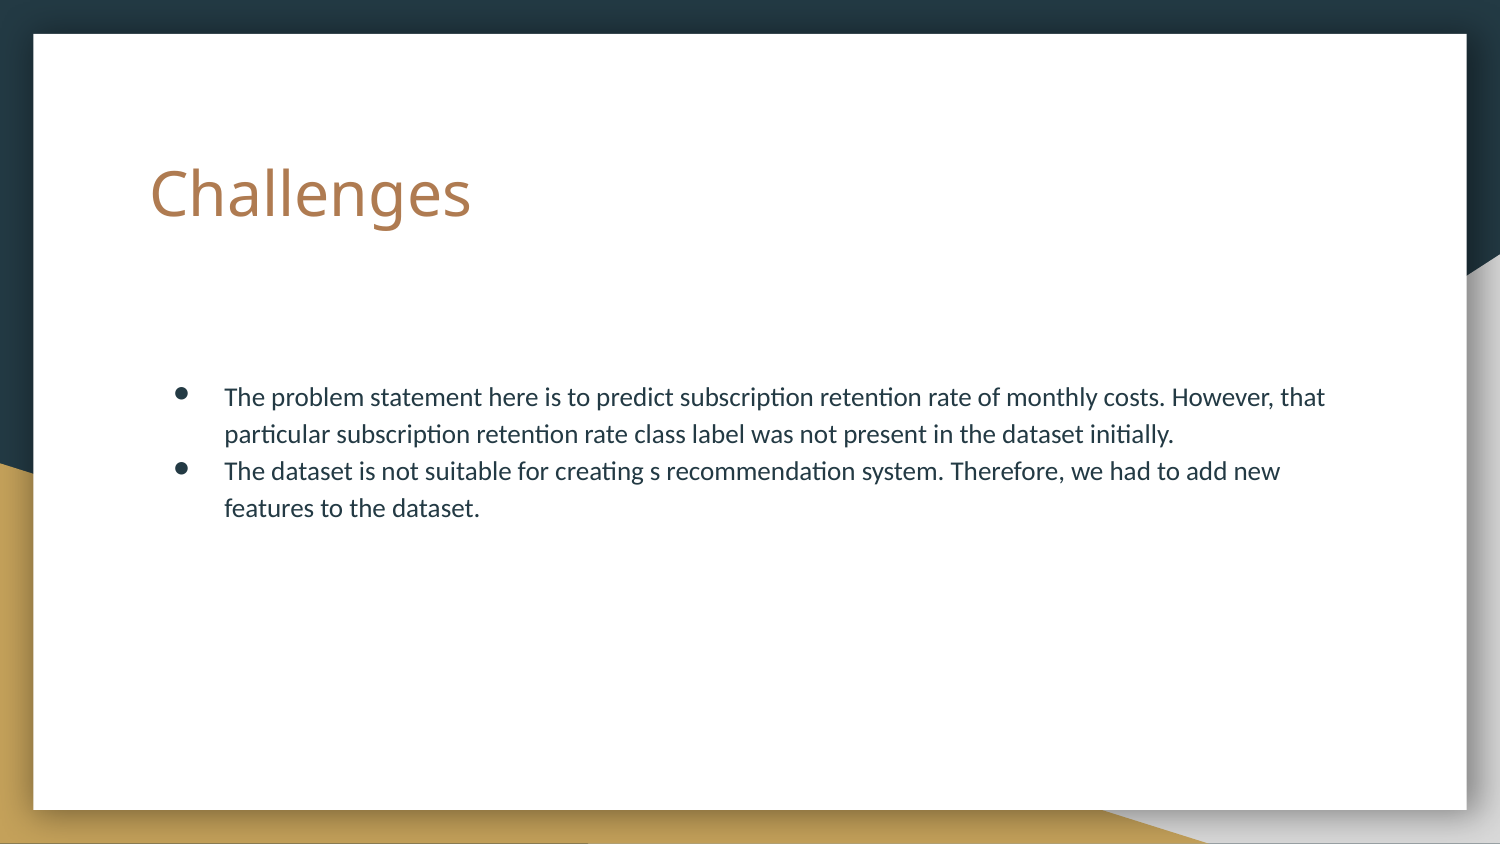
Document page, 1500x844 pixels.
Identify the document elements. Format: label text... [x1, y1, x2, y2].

list The problem statement here is to predict subscription retention rate of monthly costs. However, that particular subscription retention rate class label was not present in the dataset initially. The dataset is not suitable for creating s recommendation system. Therefore, we had to add new features to the dataset. [134, 326, 1366, 729]
title Challenges [134, 138, 1366, 296]
